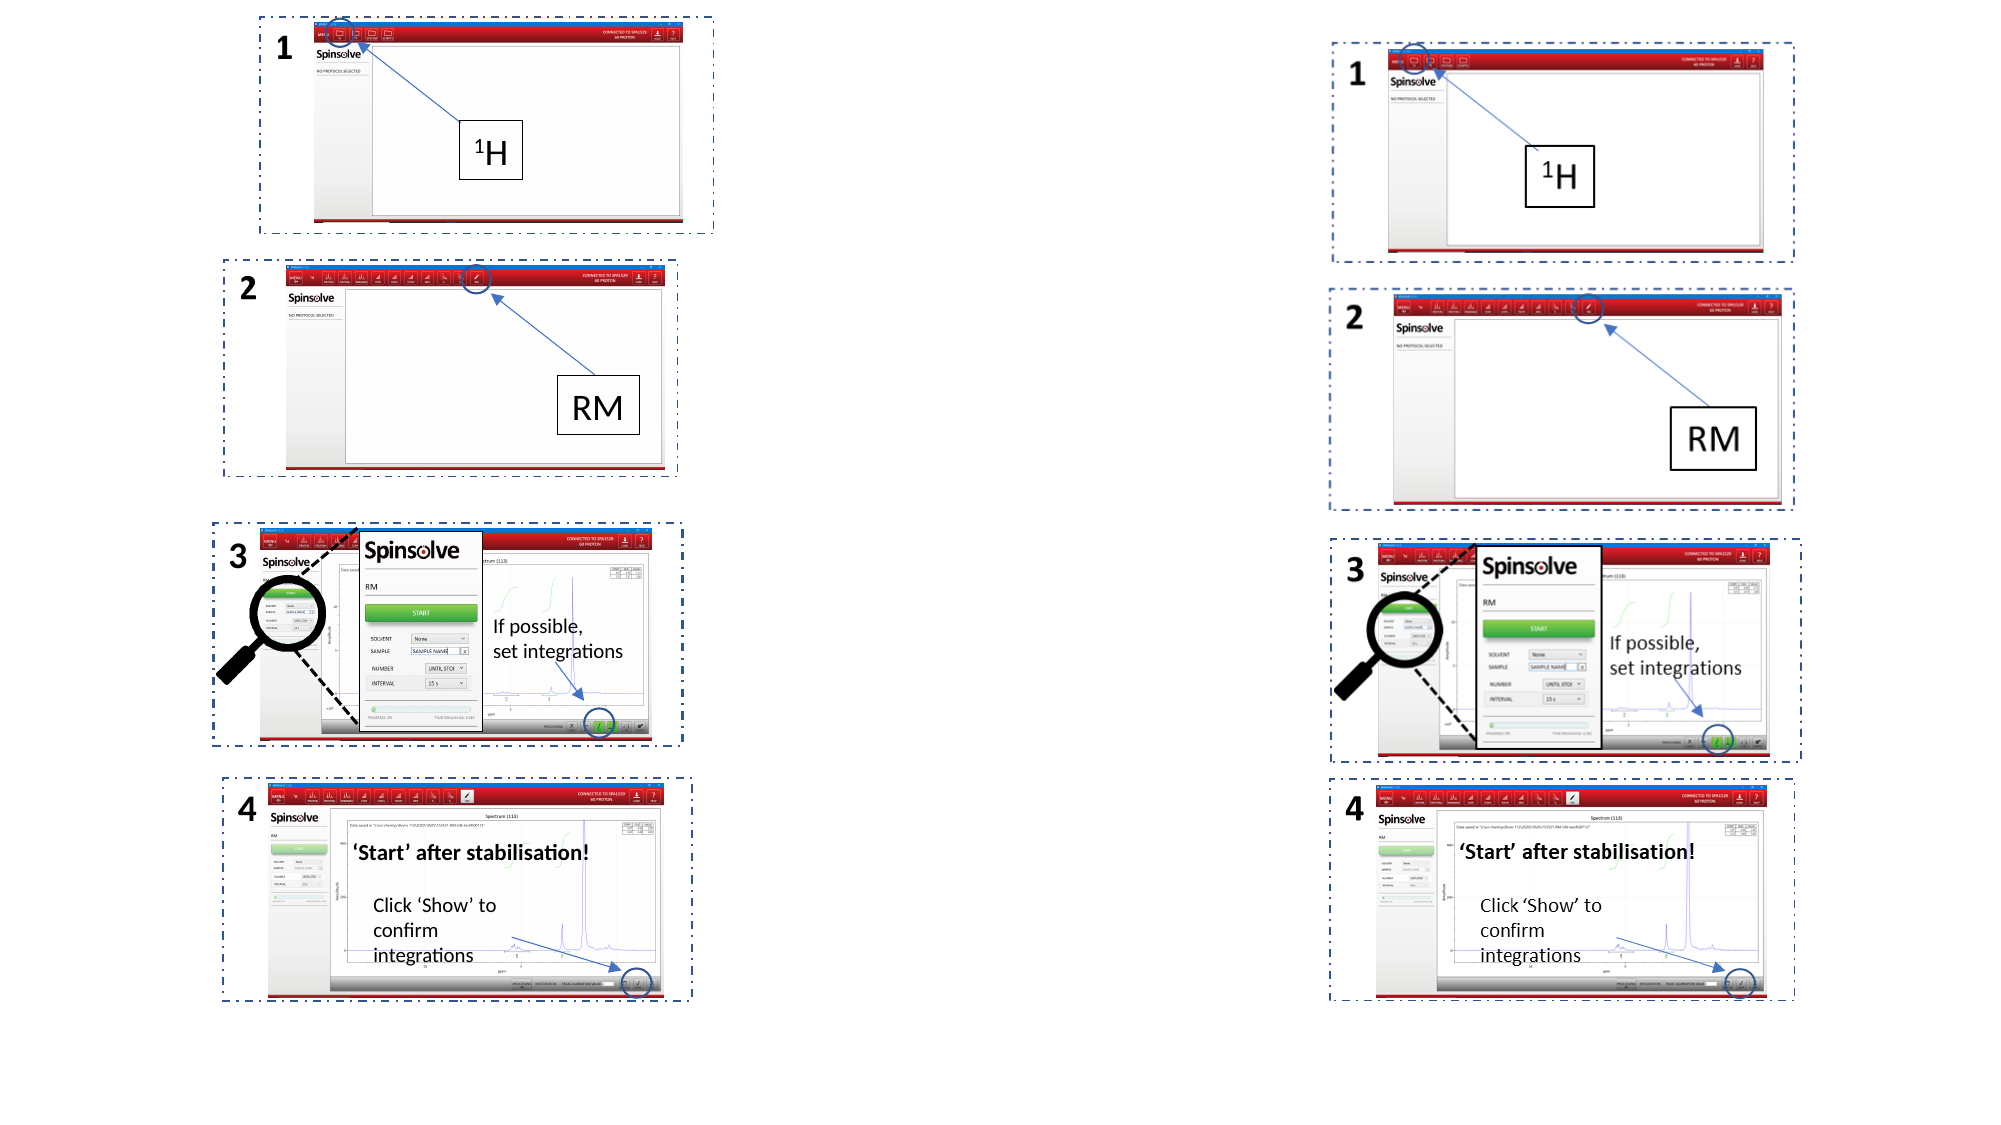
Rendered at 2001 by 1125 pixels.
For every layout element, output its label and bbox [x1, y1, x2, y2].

picture [1325, 38, 1795, 263]
text_box [216, 252, 678, 477]
text_box [252, 12, 714, 234]
text_box [213, 523, 683, 746]
picture [1322, 772, 1795, 1001]
picture [1322, 533, 1802, 763]
text_box [222, 776, 693, 1001]
picture [1322, 281, 1795, 511]
